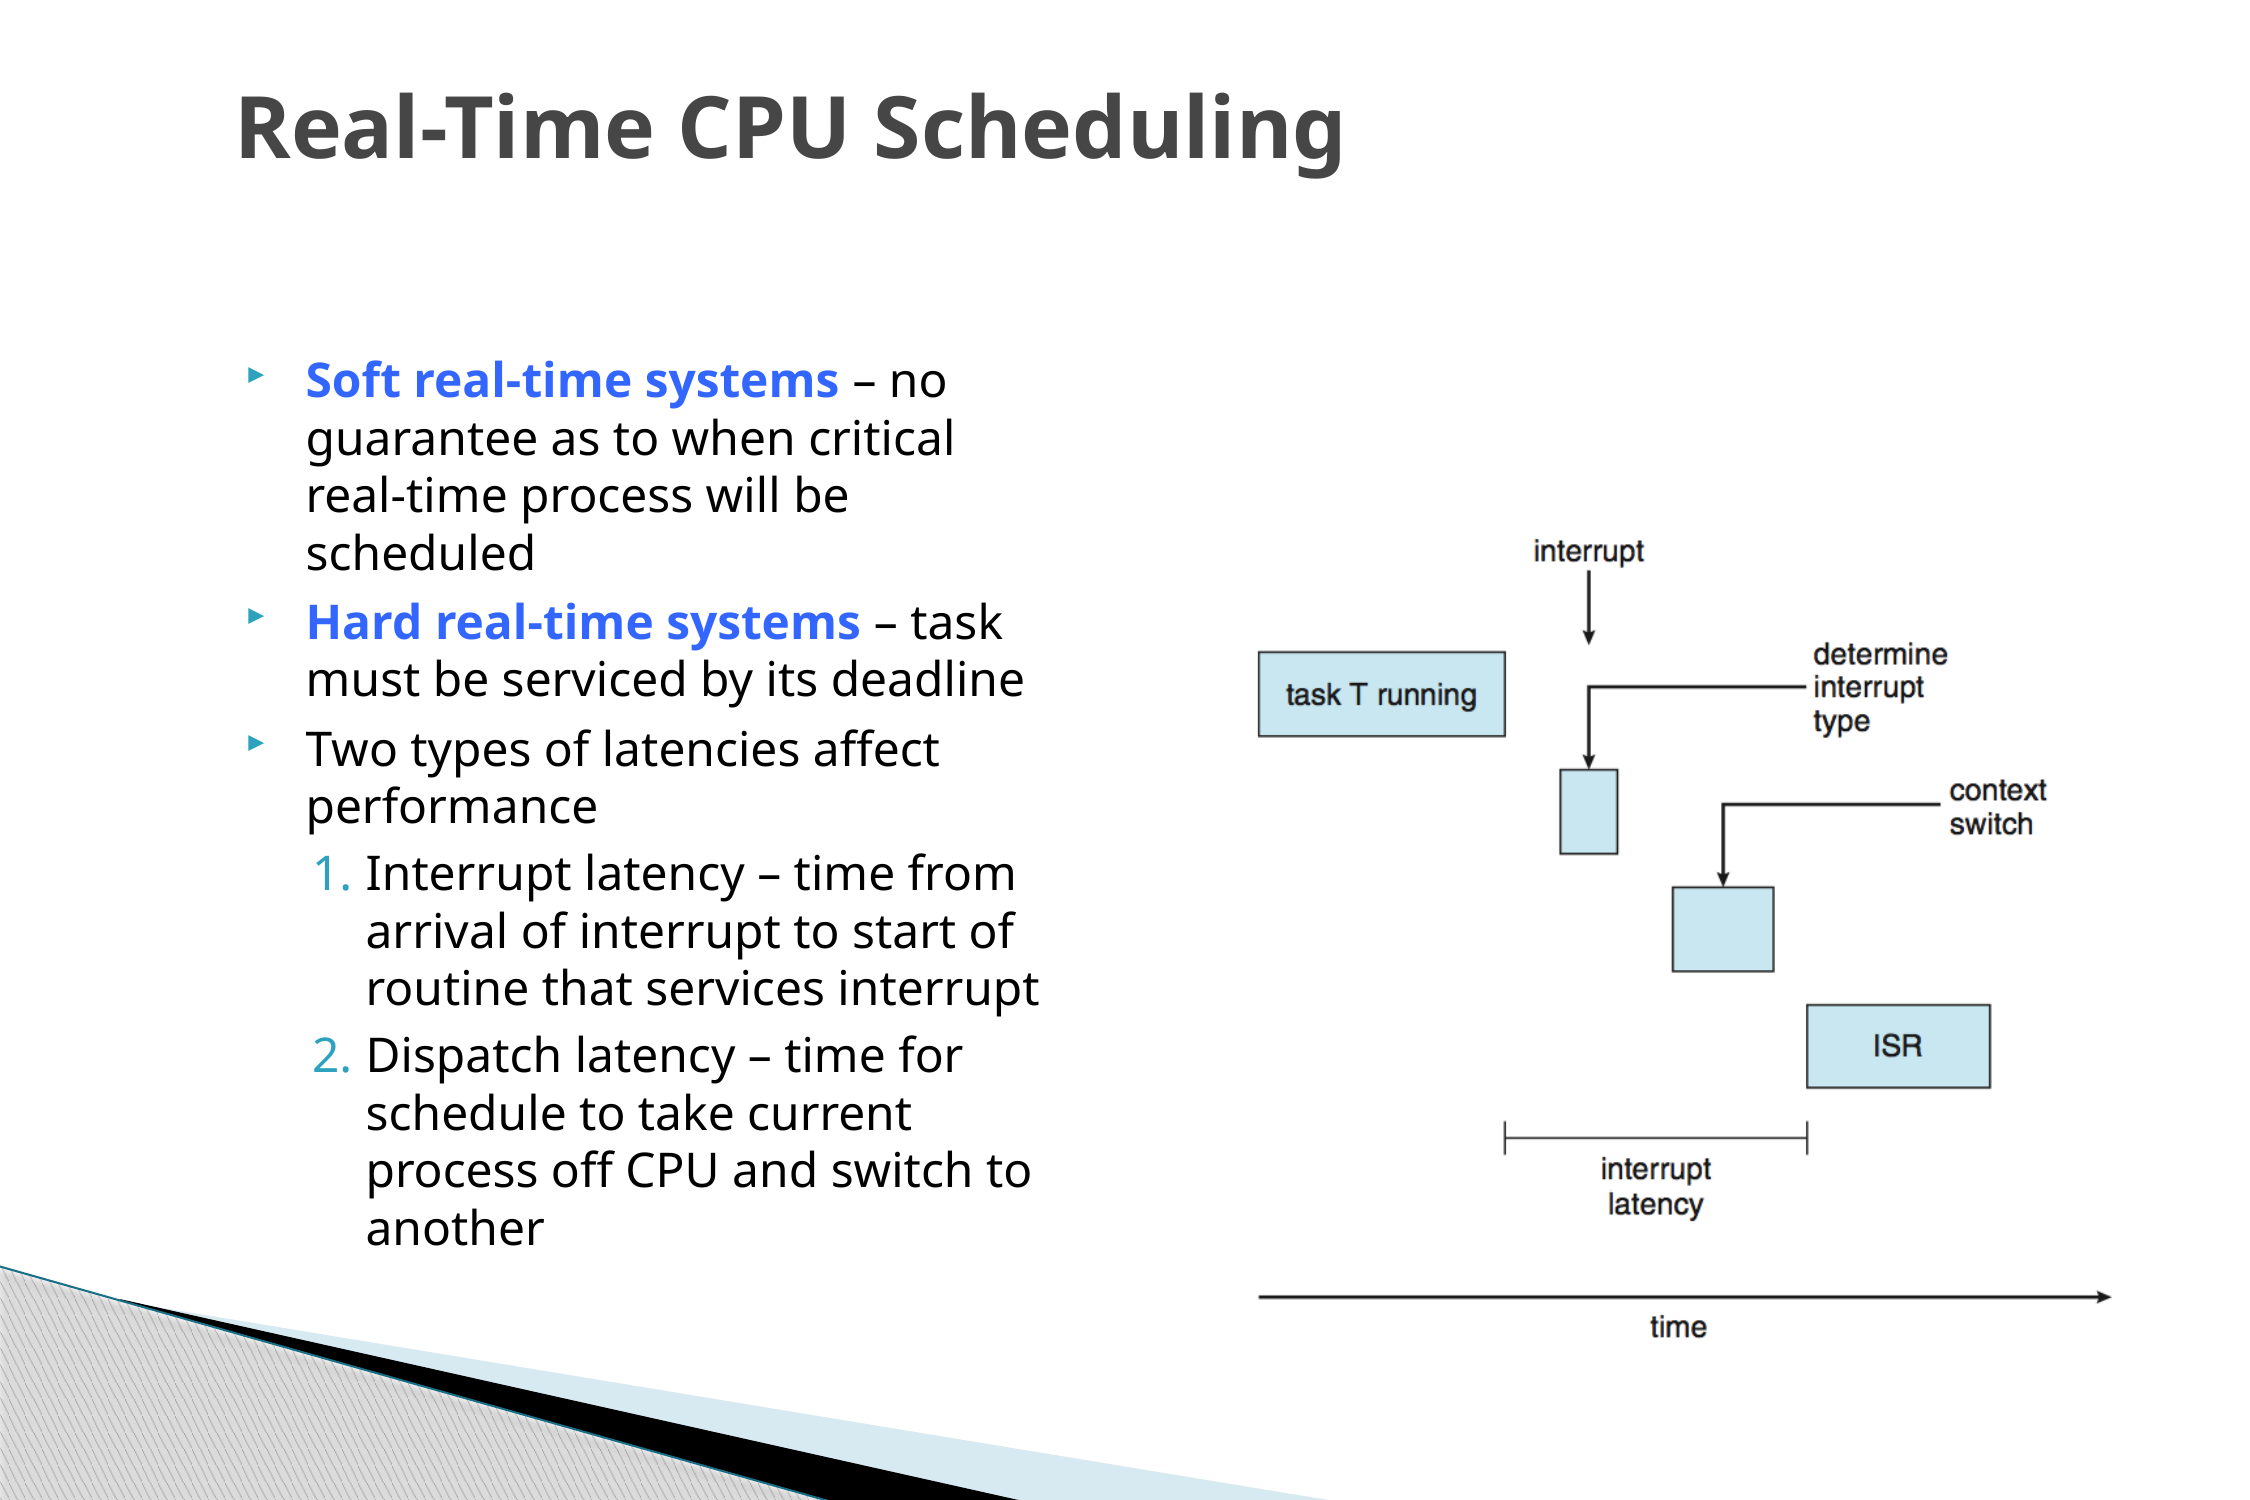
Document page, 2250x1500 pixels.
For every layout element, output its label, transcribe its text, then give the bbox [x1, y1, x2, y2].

list Soft real-time systems – no guarantee as to when critical real-time process will be scheduled Hard real-time systems – task must be serviced by its deadline Two types of latencies affect performance Interrupt latency – time from arrival of interrupt to start of routine that services interrupt Dispatch latency – time for schedule to take current process off CPU and switch to another [198, 269, 1073, 1261]
title Real-Time CPU Scheduling [213, 60, 2138, 187]
picture [1065, 474, 2250, 1344]
